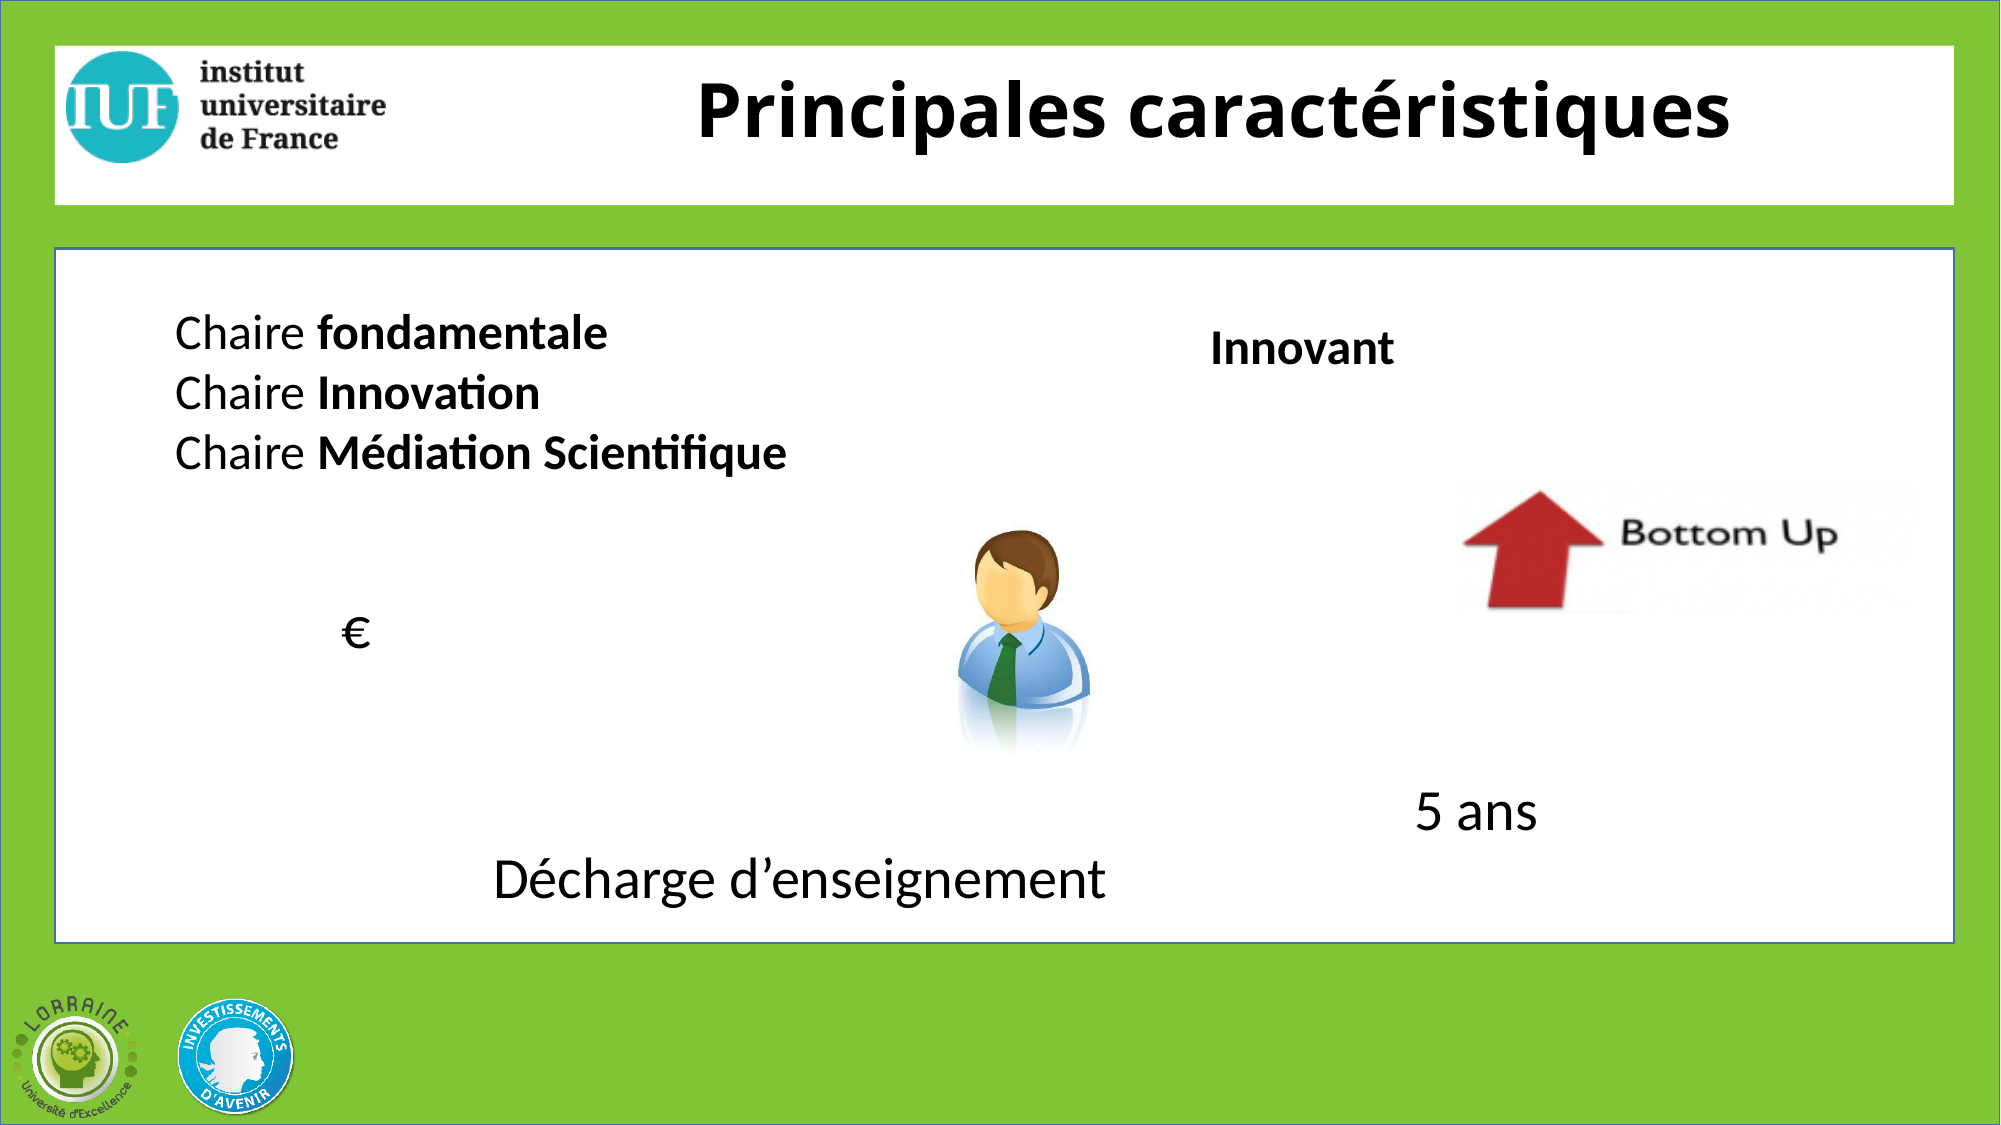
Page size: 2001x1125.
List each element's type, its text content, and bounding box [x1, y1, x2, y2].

text_box Décharge d’enseignement [478, 833, 1200, 918]
picture [12, 996, 137, 1118]
title Principales caractéristiques [681, 65, 2000, 197]
picture [66, 51, 386, 163]
text_box 5 ans [1399, 764, 1624, 850]
text_box Innovant [1195, 307, 1633, 382]
text_box 53 JCJC sur 1 845 projets déposés soit un taux de succès de 19,1% ; [54, 247, 1955, 944]
text_box € [326, 582, 398, 713]
text_box [54, 45, 1955, 206]
picture [175, 996, 297, 1118]
text_box Chaire fondamentale Chaire Innovation Chaire Médiation Scientifique [160, 291, 811, 487]
picture [858, 490, 1178, 810]
picture [1453, 480, 1918, 614]
